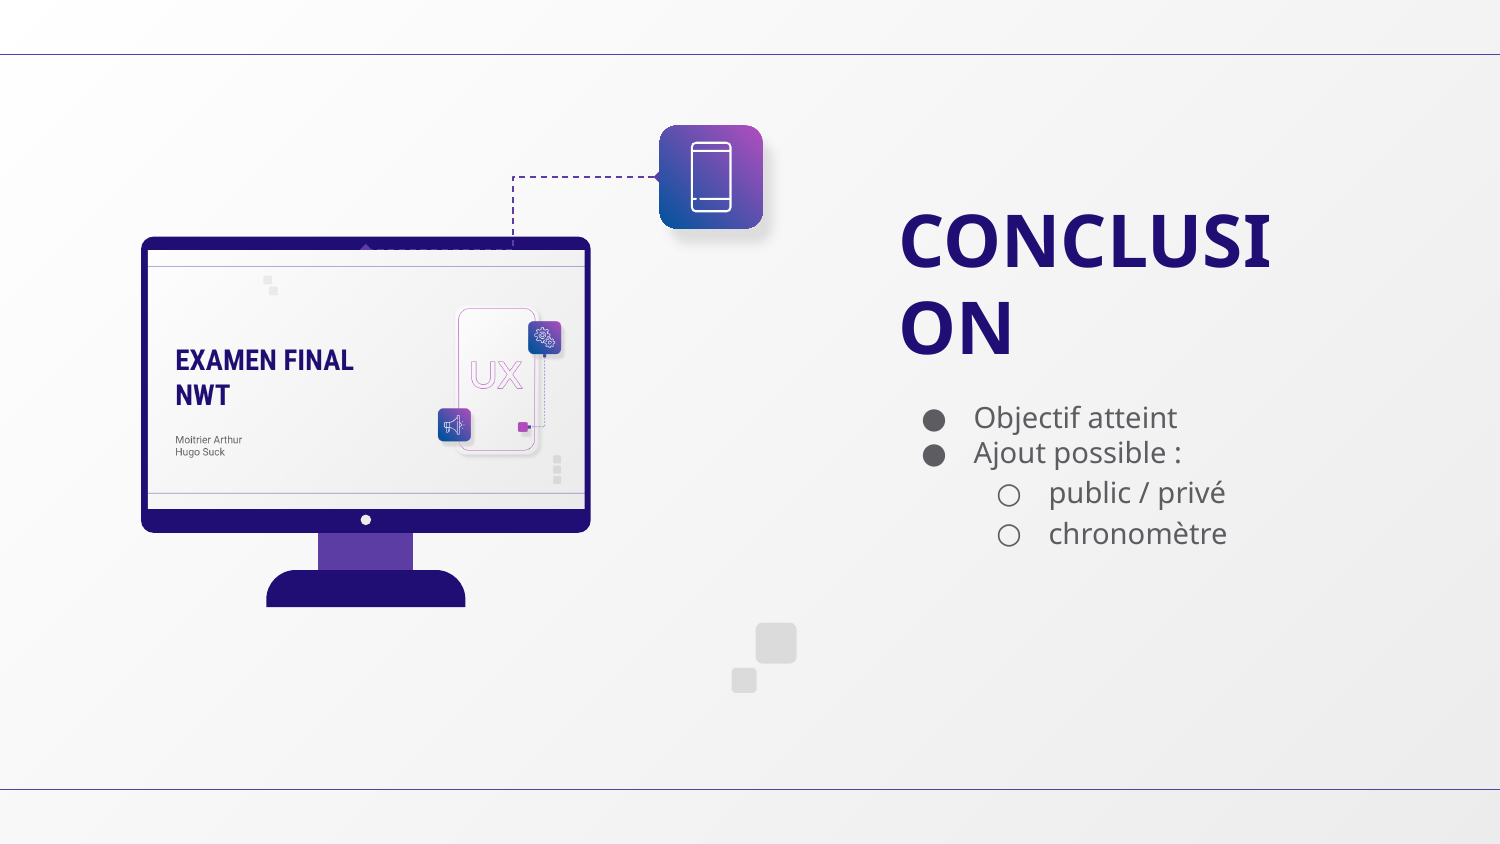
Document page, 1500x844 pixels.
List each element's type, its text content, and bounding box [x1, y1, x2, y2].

text_box [659, 125, 763, 229]
text_box [690, 141, 732, 213]
picture [147, 249, 585, 510]
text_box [140, 236, 591, 608]
list Objectif atteint Ajout possible : public / privé chronomètre [883, 384, 1379, 562]
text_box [731, 622, 797, 694]
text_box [365, 176, 661, 251]
title CONCLUSION [883, 282, 1314, 384]
